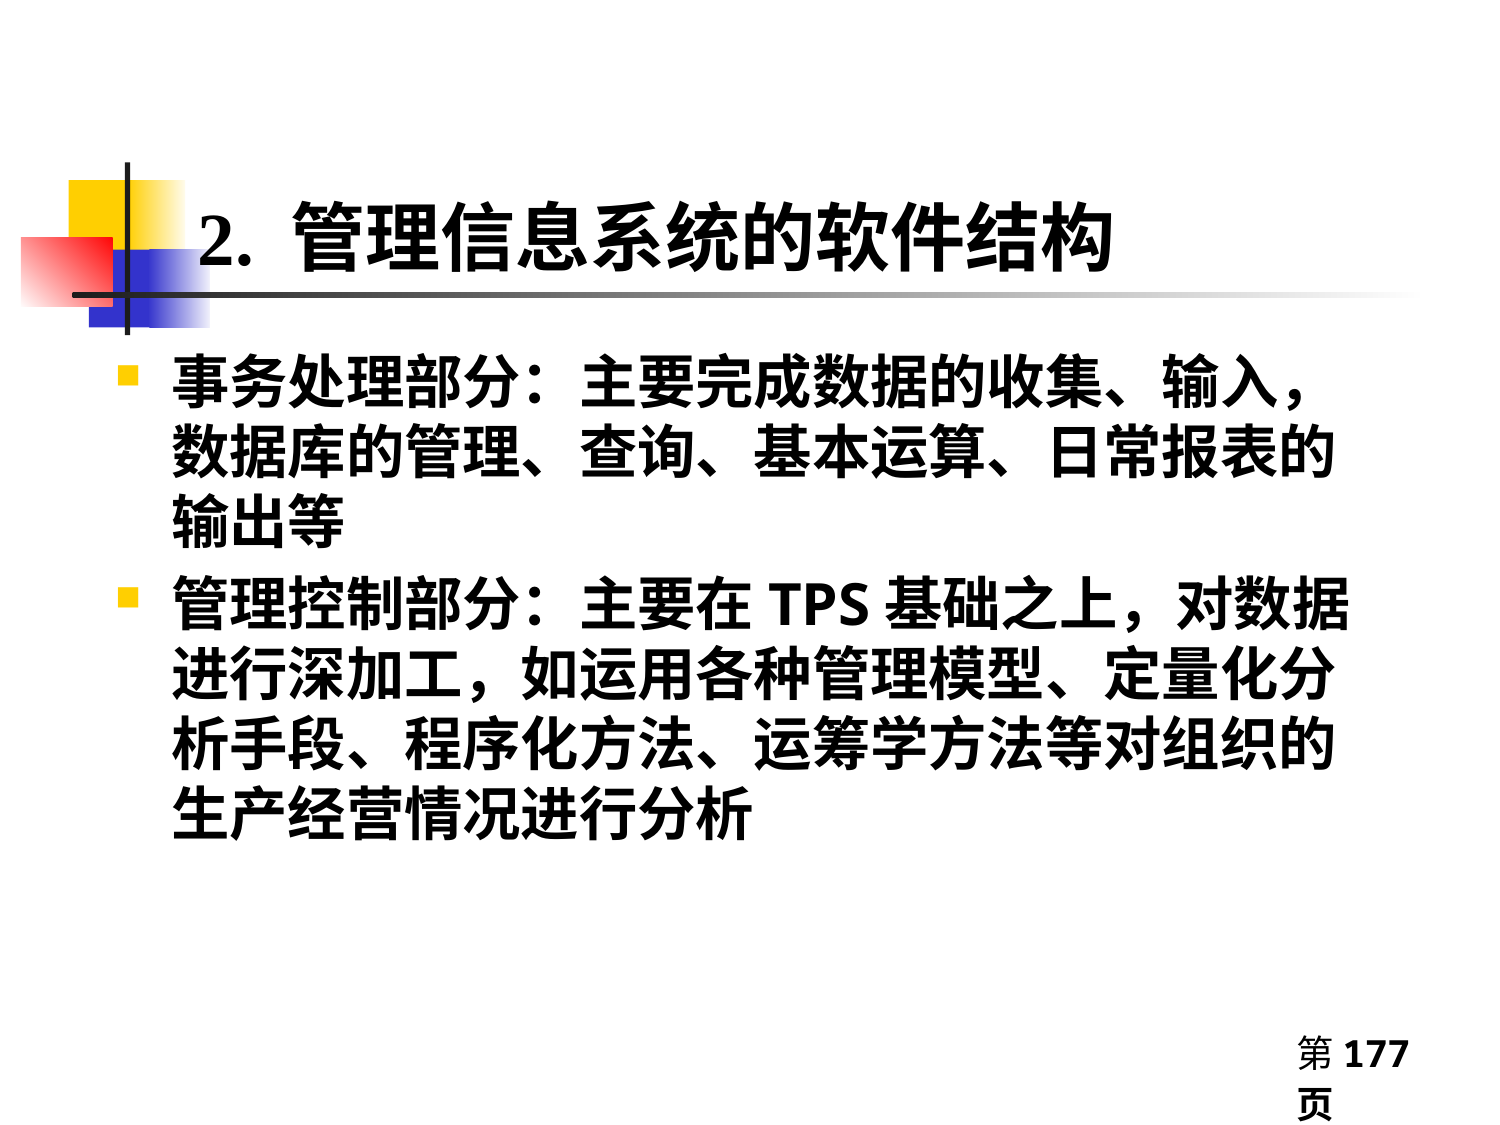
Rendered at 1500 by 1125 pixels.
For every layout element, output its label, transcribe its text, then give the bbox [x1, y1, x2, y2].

text_box 2. 管理信息系统的软件结构 [183, 160, 1294, 311]
list 事务处理部分：主要完成数据的收集、输入，数据库的管理、查询、基本运算、日常报表的输出等 管理控制部分：主要在TPS基础之上，对数据进行深加工，如运用各种管理模型、定量化分析手段、程序化方法、运筹学方法等对组织的生产经营情况进行分析 [100, 337, 1376, 1014]
